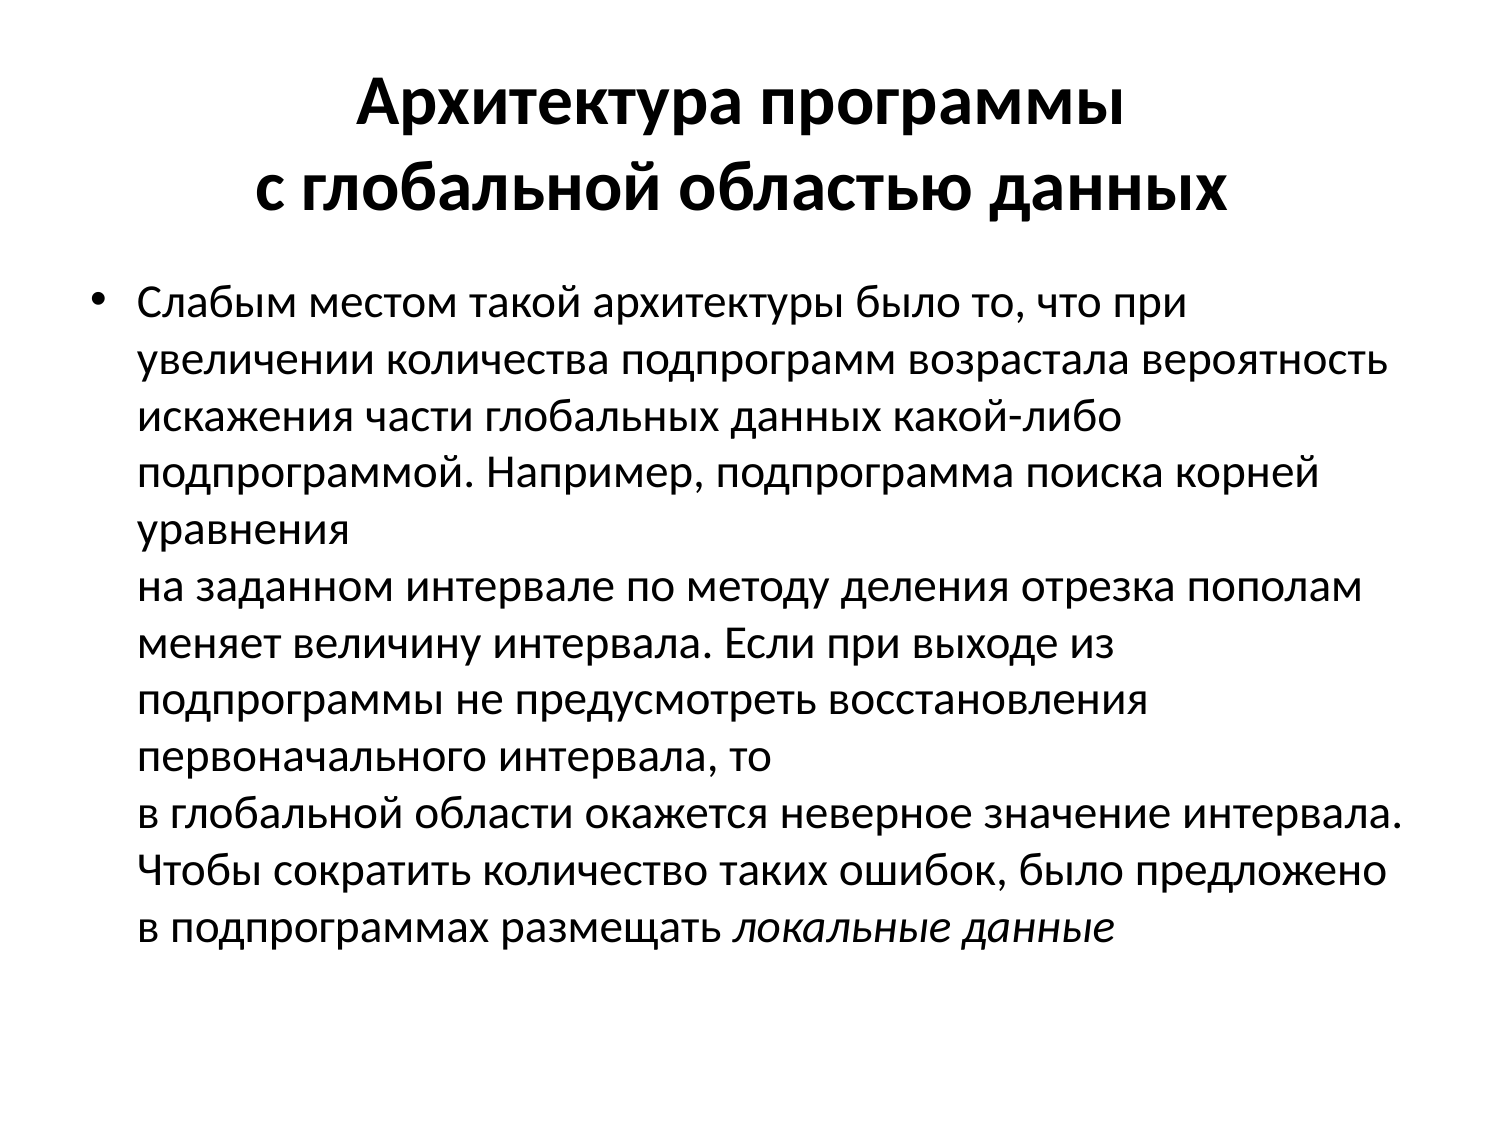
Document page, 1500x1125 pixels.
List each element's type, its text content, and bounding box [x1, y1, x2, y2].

list Слабым местом такой архитектуры было то, что при увеличении количества подпрограмм возрастала вероятность искажения части глобальных данных какой-либо подпрограммой. Например, подпрограмма поиска корней уравнения на заданном интервале по методу деления отрезка пополам меняет величину интервала. Если при выходе из подпрограммы не предусмотреть восстановления первоначального интервала, то в глобальной области окажется неверное значение интервала. Чтобы сократить количество таких ошибок, было предложено в подпрограммах размещать локальные данные [75, 262, 1425, 1005]
title Архитектура программы с глобальной областью данных [75, 45, 1425, 233]
